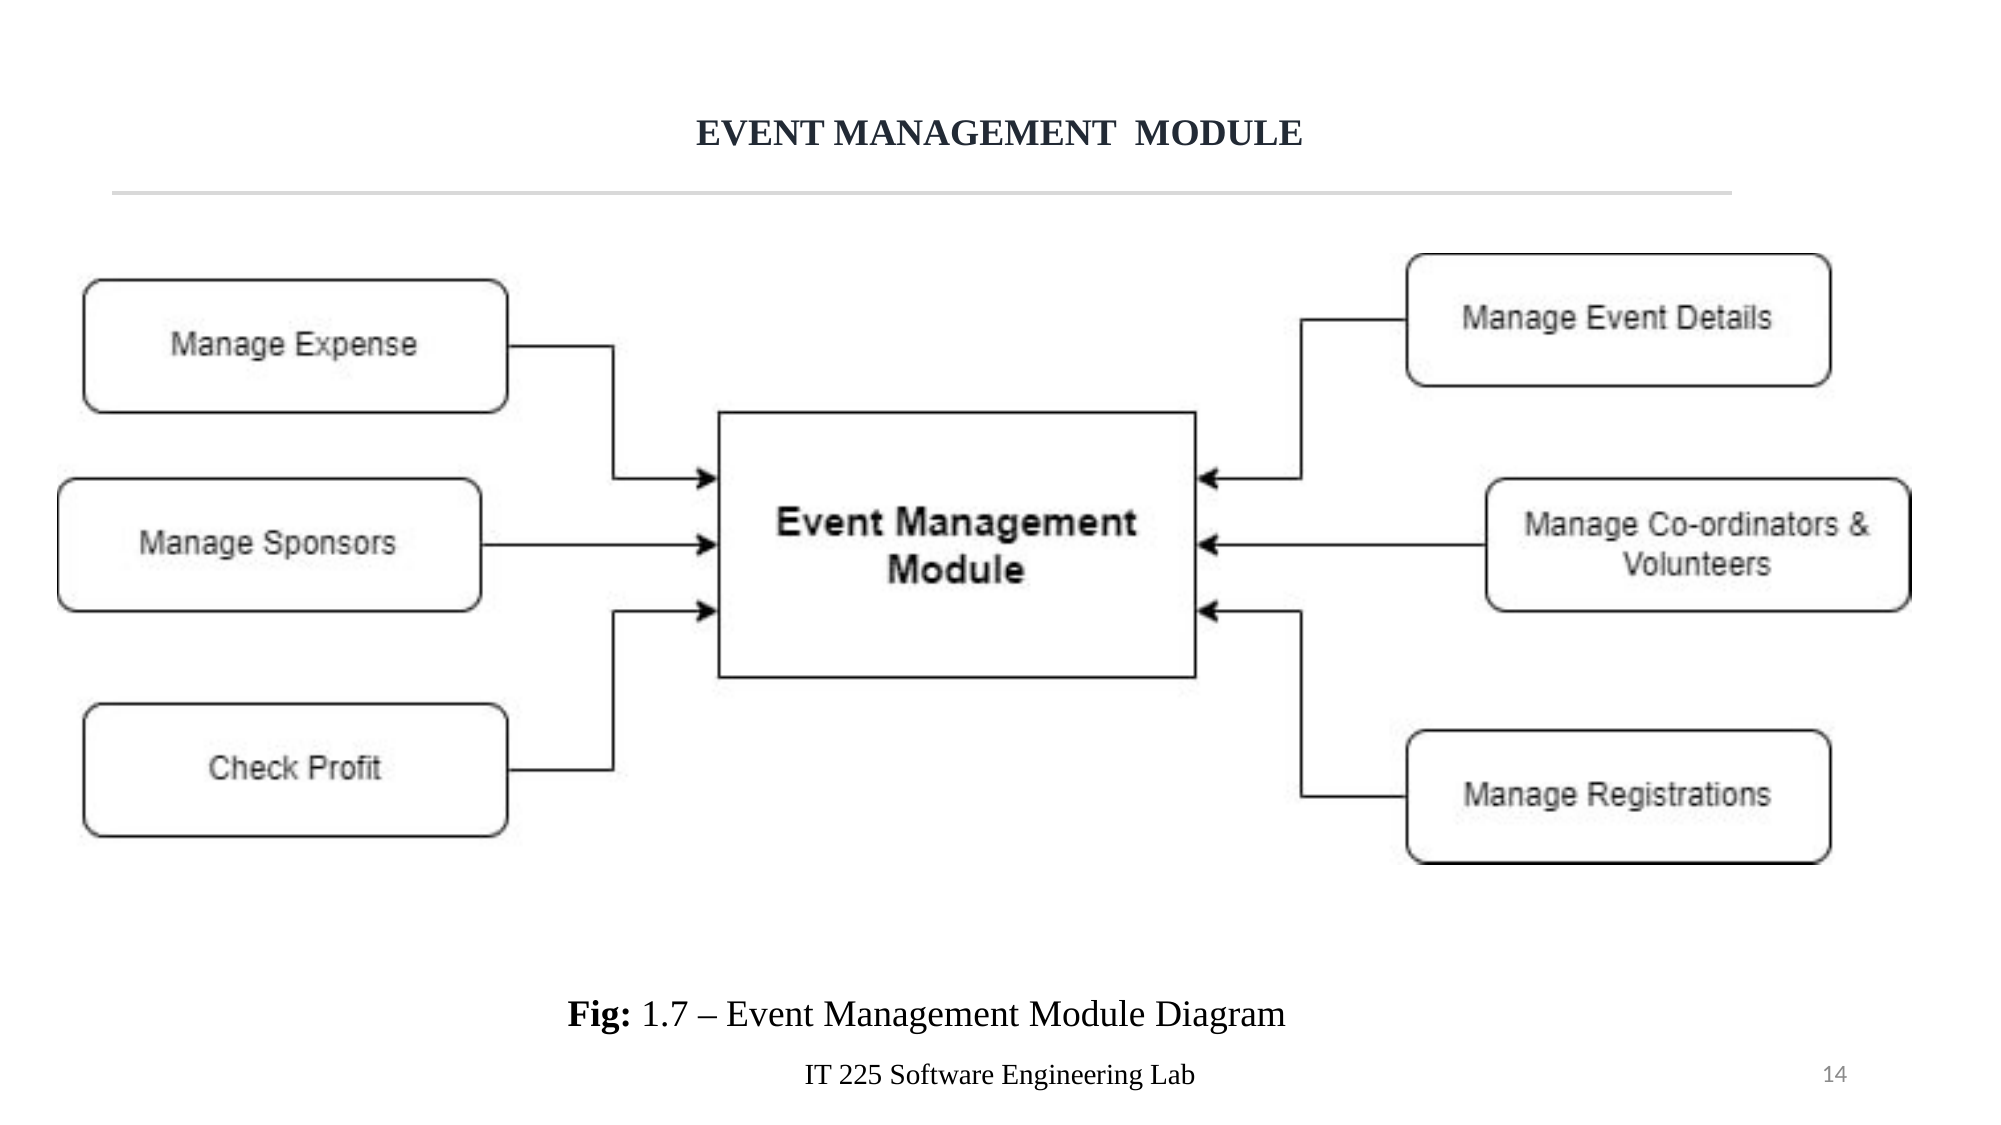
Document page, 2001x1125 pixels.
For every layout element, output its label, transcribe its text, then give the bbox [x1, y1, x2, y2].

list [57, 253, 1912, 865]
text_box Fig: 1.7 – Event Management Module Diagram [552, 982, 1638, 1042]
footer IT 225 Software Engineering Lab [662, 1042, 1338, 1103]
title EVENT MANAGEMENT MODULE [137, 59, 1863, 253]
slide_number 14 [1412, 1042, 1863, 1103]
